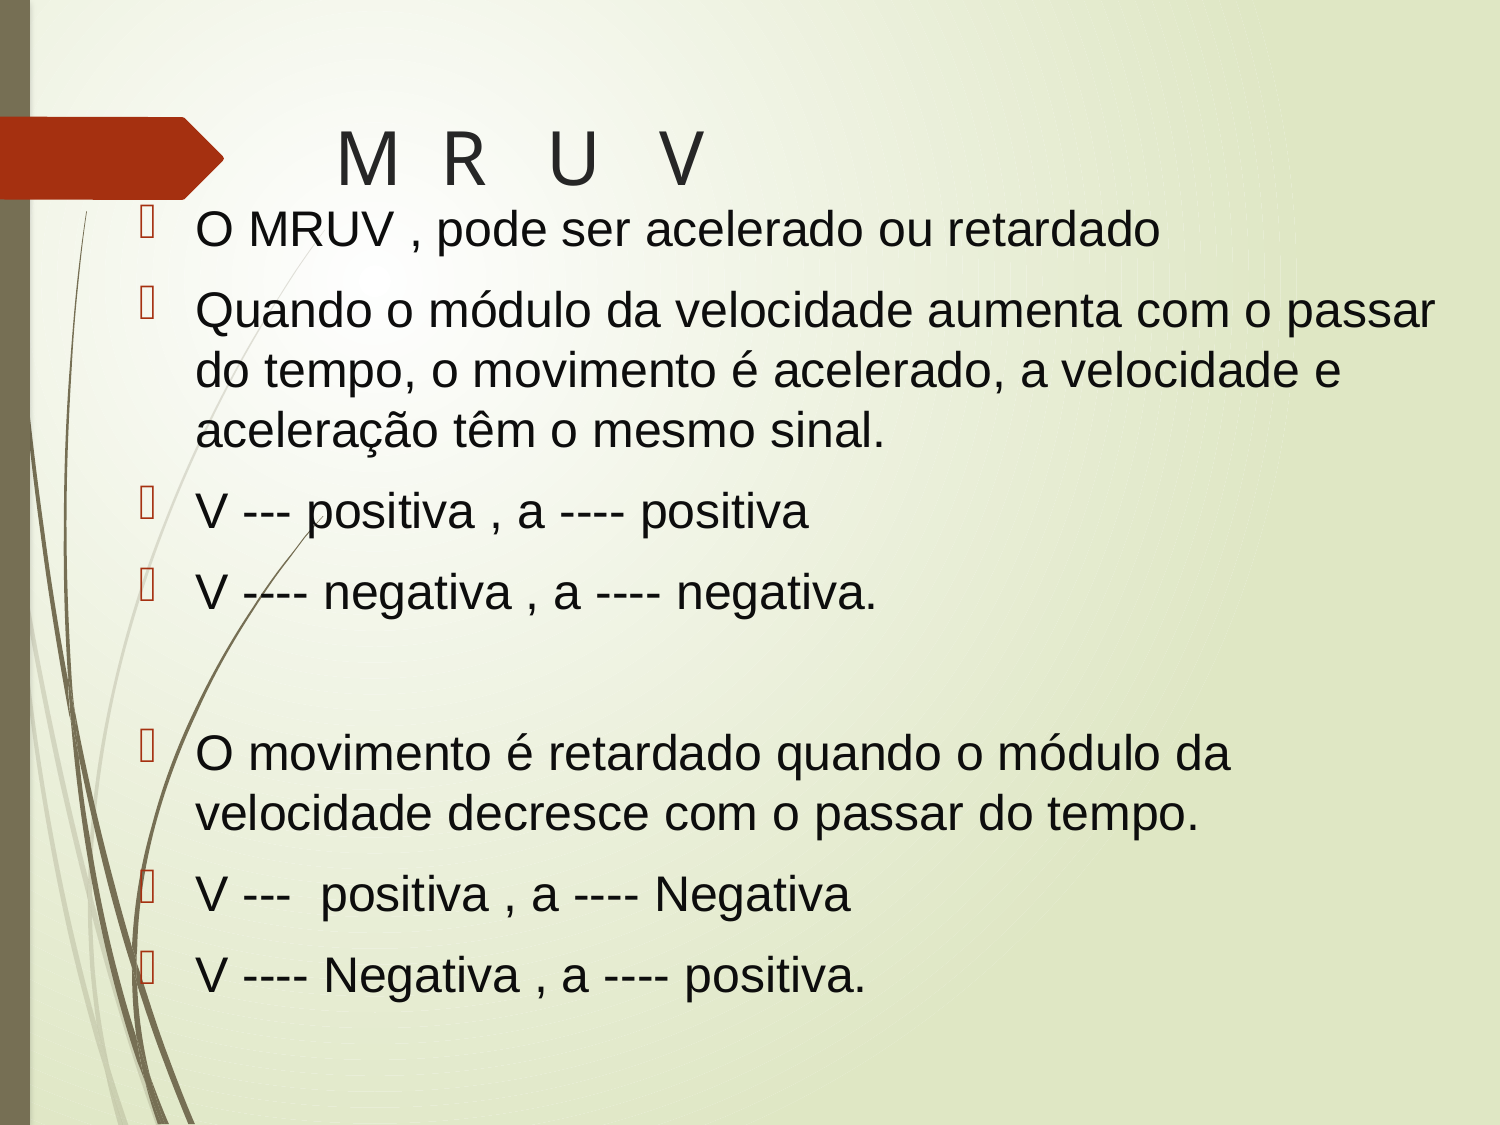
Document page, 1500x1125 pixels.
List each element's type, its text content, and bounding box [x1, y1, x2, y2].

list O MRUV , pode ser acelerado ou retardado Quando o módulo da velocidade aumenta com o passar do tempo, o movimento é acelerado, a velocidade e aceleração têm o mesmo sinal. V --- positiva , a ---- positiva V ---- negativa , a ---- negativa. O movimento é retardado quando o módulo da velocidade decresce com o passar do tempo. V --- positiva , a ---- Negativa V ---- Negativa , a ---- positiva. [123, 189, 1459, 1083]
title M R U V [319, 102, 1400, 189]
